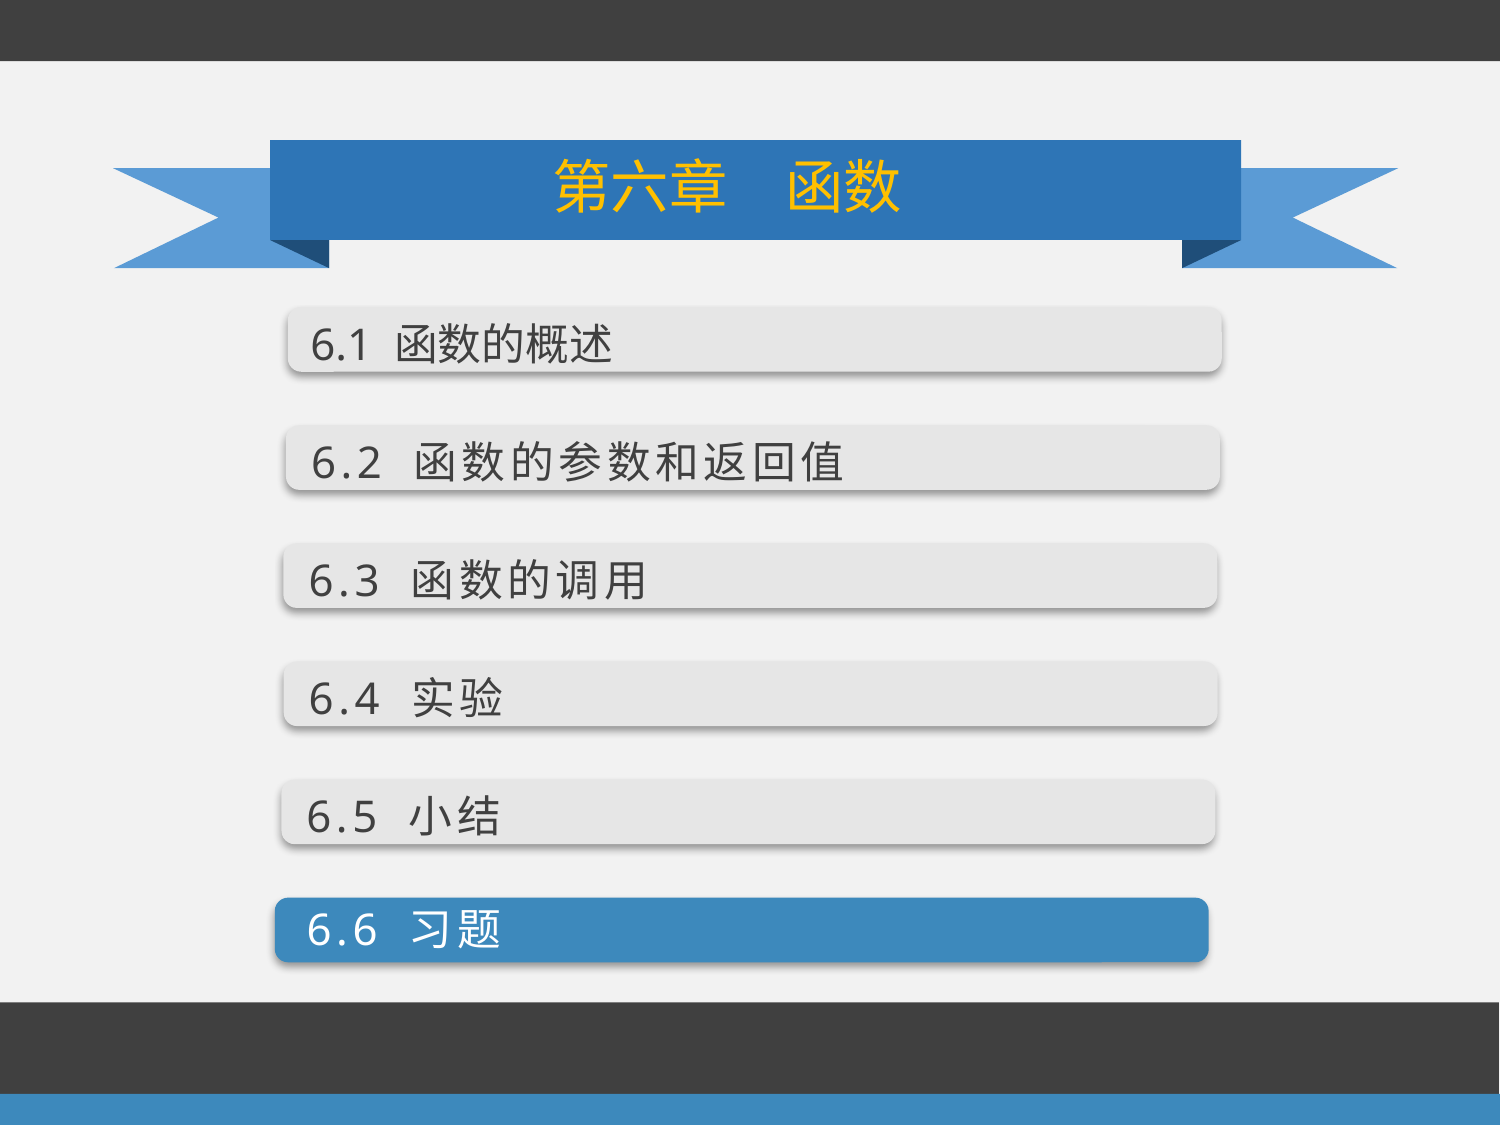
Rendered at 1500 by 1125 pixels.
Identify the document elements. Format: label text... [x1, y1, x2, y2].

text_box [0, 1093, 1500, 1125]
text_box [113, 139, 1399, 269]
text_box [283, 661, 1218, 732]
text_box [0, 1001, 1500, 1093]
text_box [0, 0, 1500, 62]
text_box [287, 306, 1222, 377]
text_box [283, 543, 1218, 613]
text_box 6.6 习题 [291, 894, 516, 962]
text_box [285, 425, 1220, 495]
text_box [273, 896, 1210, 964]
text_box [281, 779, 1216, 850]
